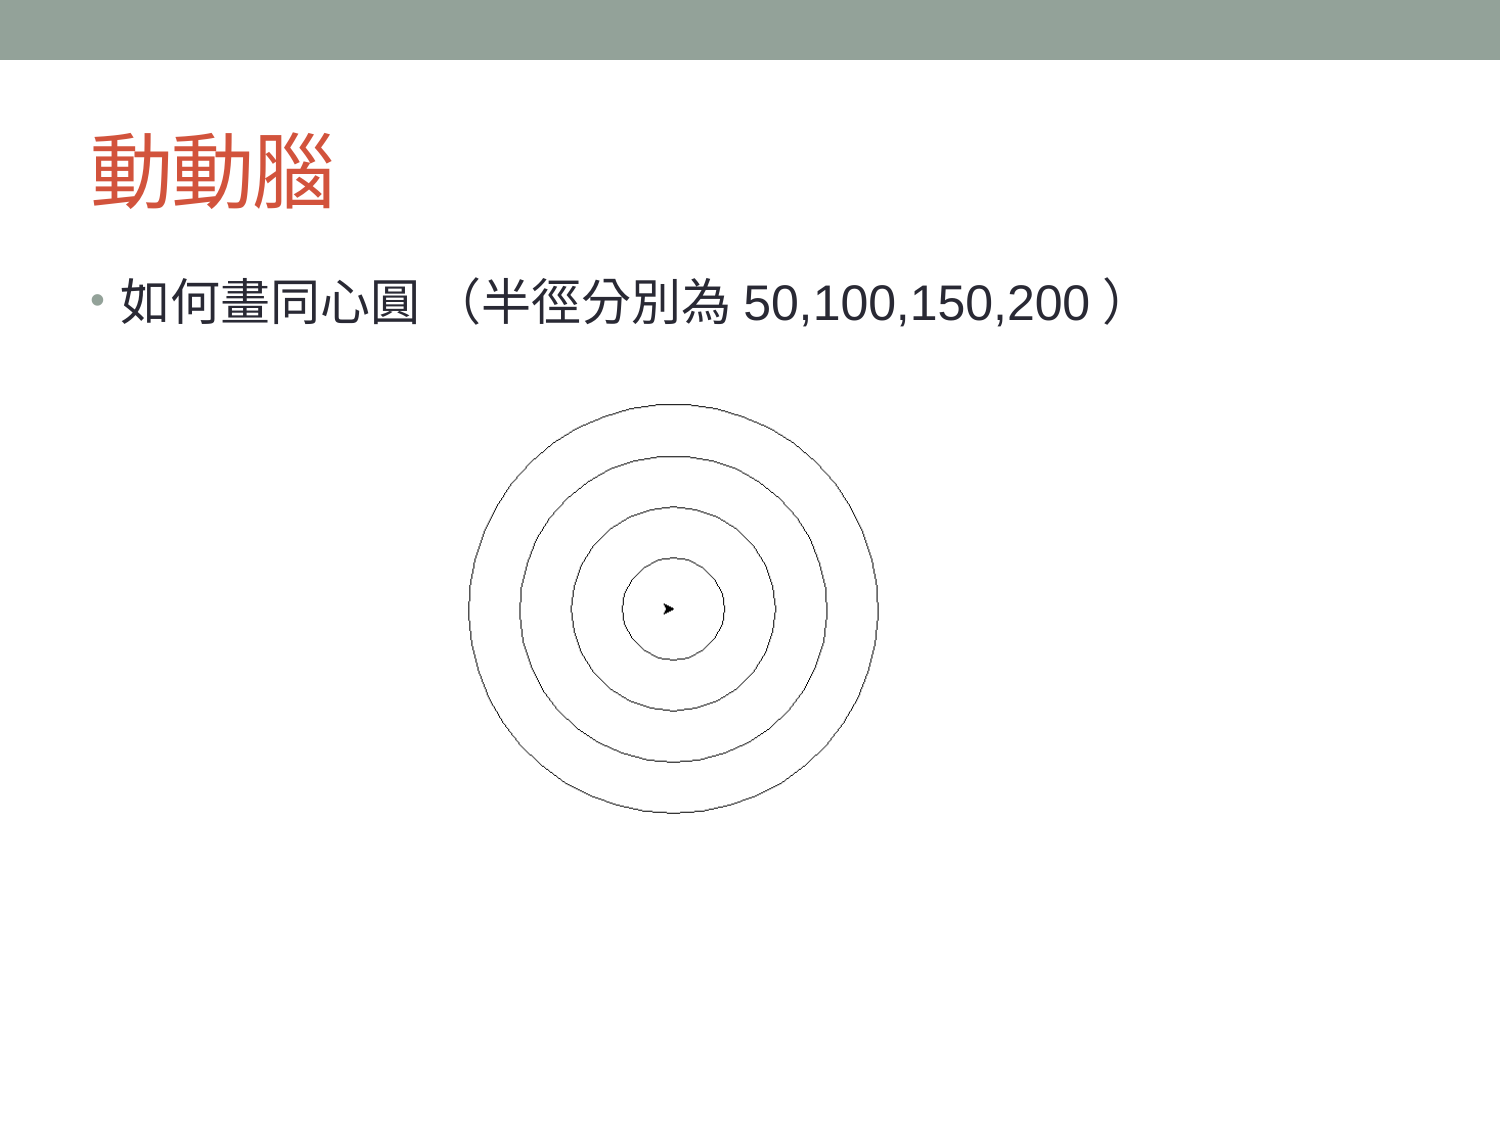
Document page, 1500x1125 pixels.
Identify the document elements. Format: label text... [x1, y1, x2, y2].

picture [454, 396, 895, 823]
title 動動腦 [75, 87, 1425, 250]
list 如何畫同心圓 （半徑分別為50,100,150,200） [75, 262, 1425, 1063]
